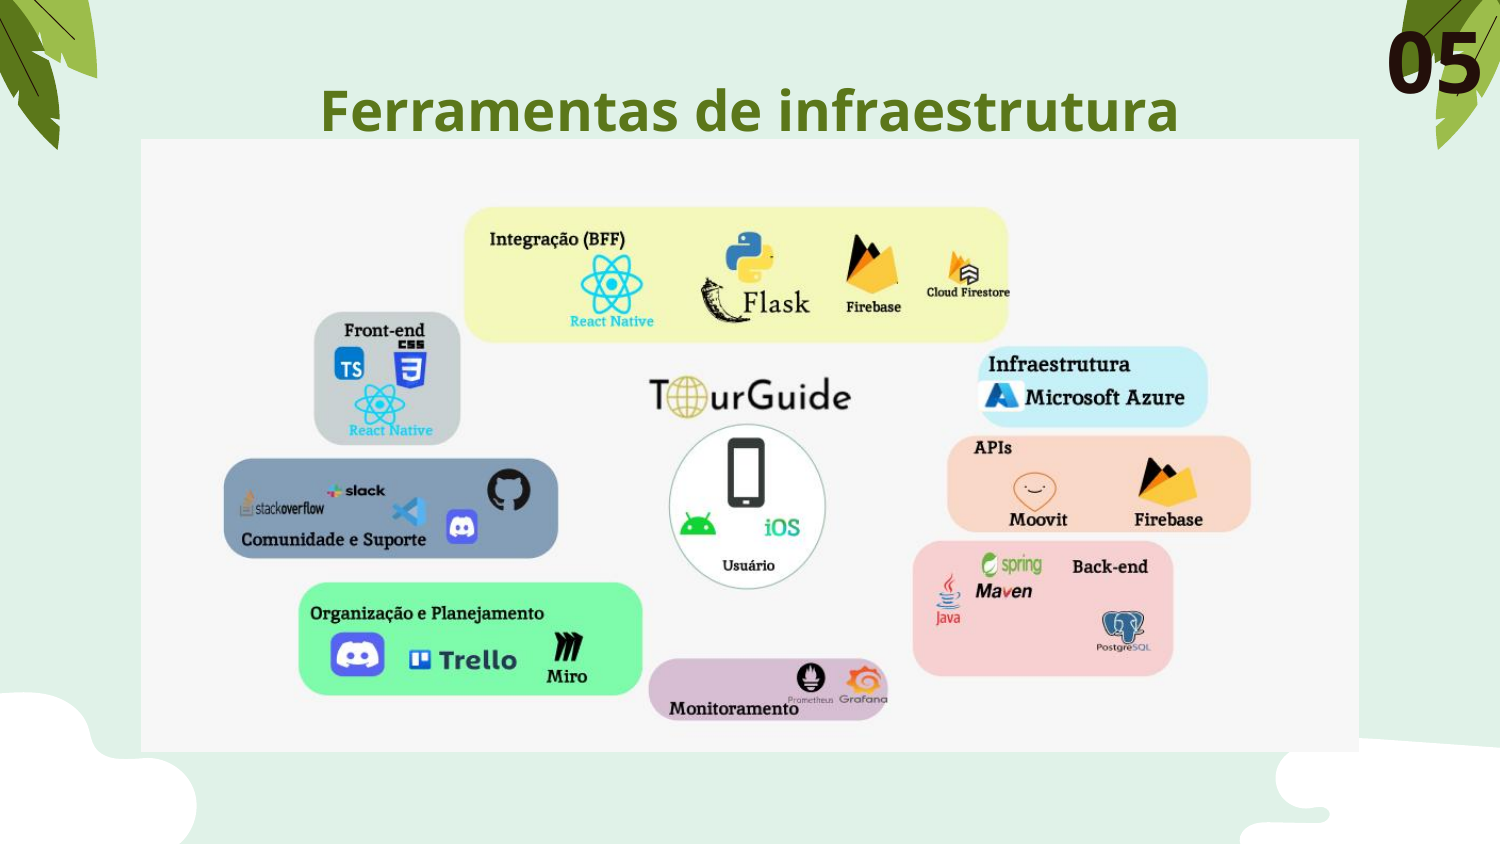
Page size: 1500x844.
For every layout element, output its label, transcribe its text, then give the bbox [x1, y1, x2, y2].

picture [141, 139, 1359, 752]
text_box 05 [1371, 0, 1500, 118]
title Ferramentas de infraestrutura [116, 60, 1383, 154]
